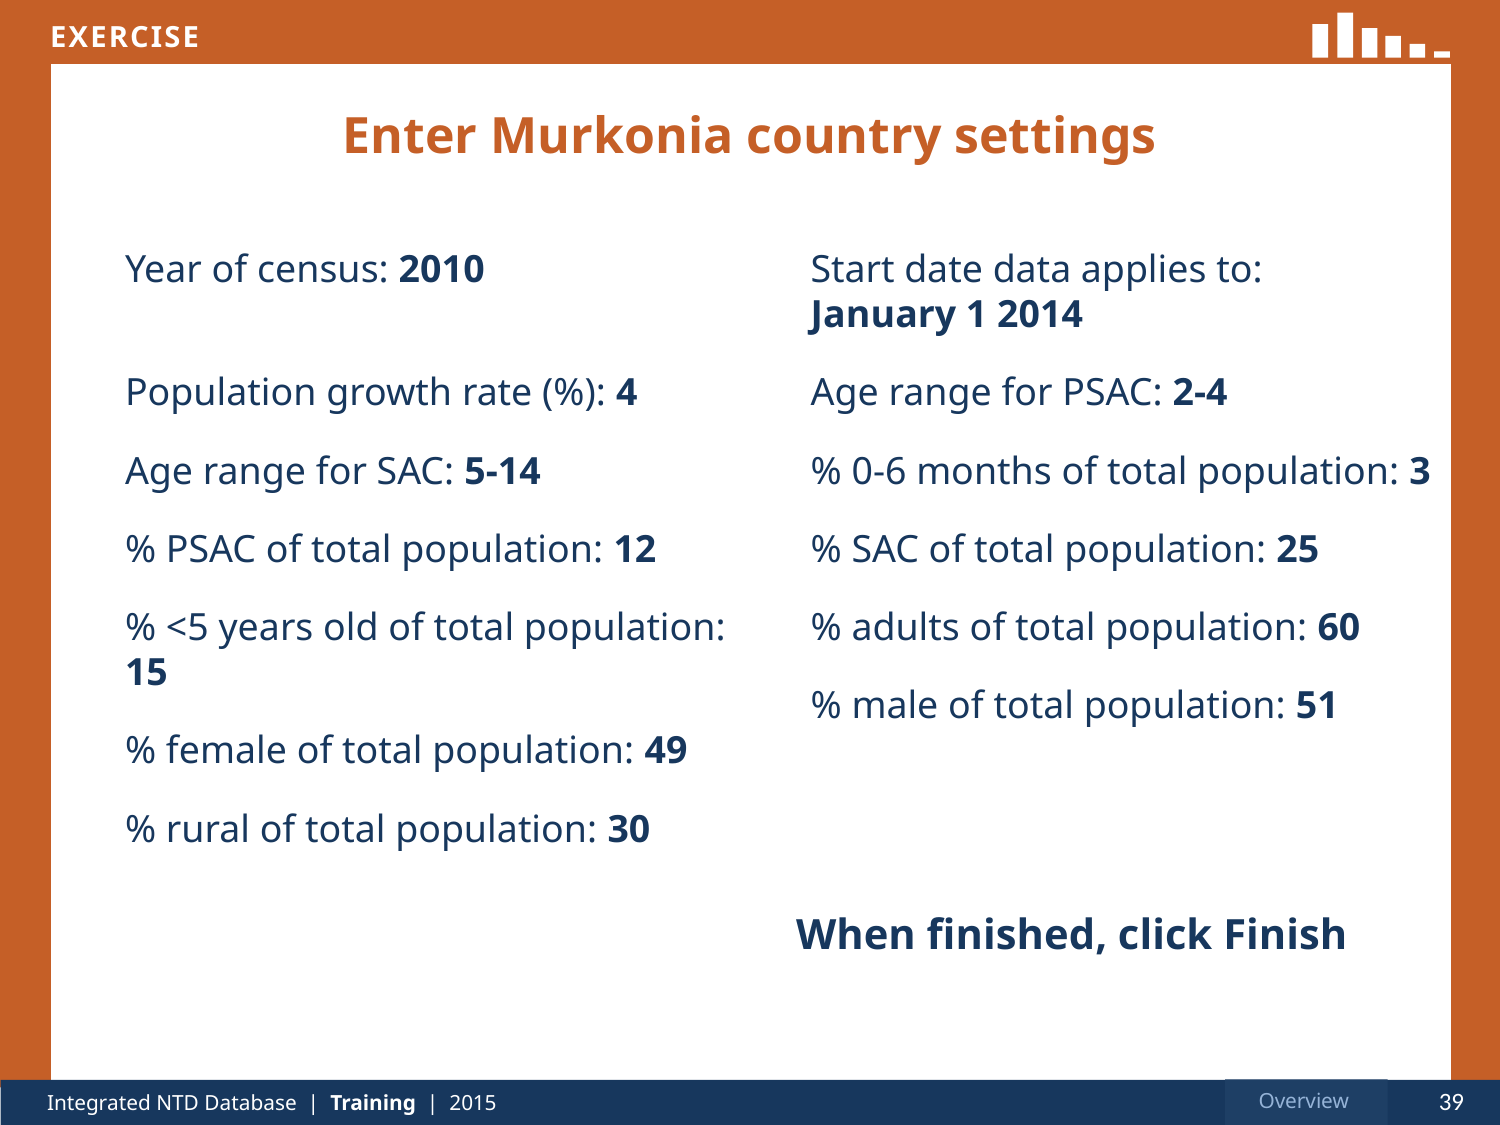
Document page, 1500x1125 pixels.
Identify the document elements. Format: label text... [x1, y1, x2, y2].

text_box Year of census: 2010 Population growth rate (%): 4 Age range for SAC: 5-14 % PSAC of total population: 12 % <5 years old of total population: 15 % female of total population: 49 % rural of total population: 30 [125, 237, 750, 753]
title Enter Murkonia country settings [50, 75, 1450, 193]
text_box When finished, click Finish [762, 900, 1363, 965]
text_box Start date data applies to: January 1 2014 Age range for PSAC: 2-4 % 0-6 months of total population: 3 % SAC of total population: 25 % adults of total population: 60 % male of total population: 51 [810, 237, 1450, 753]
